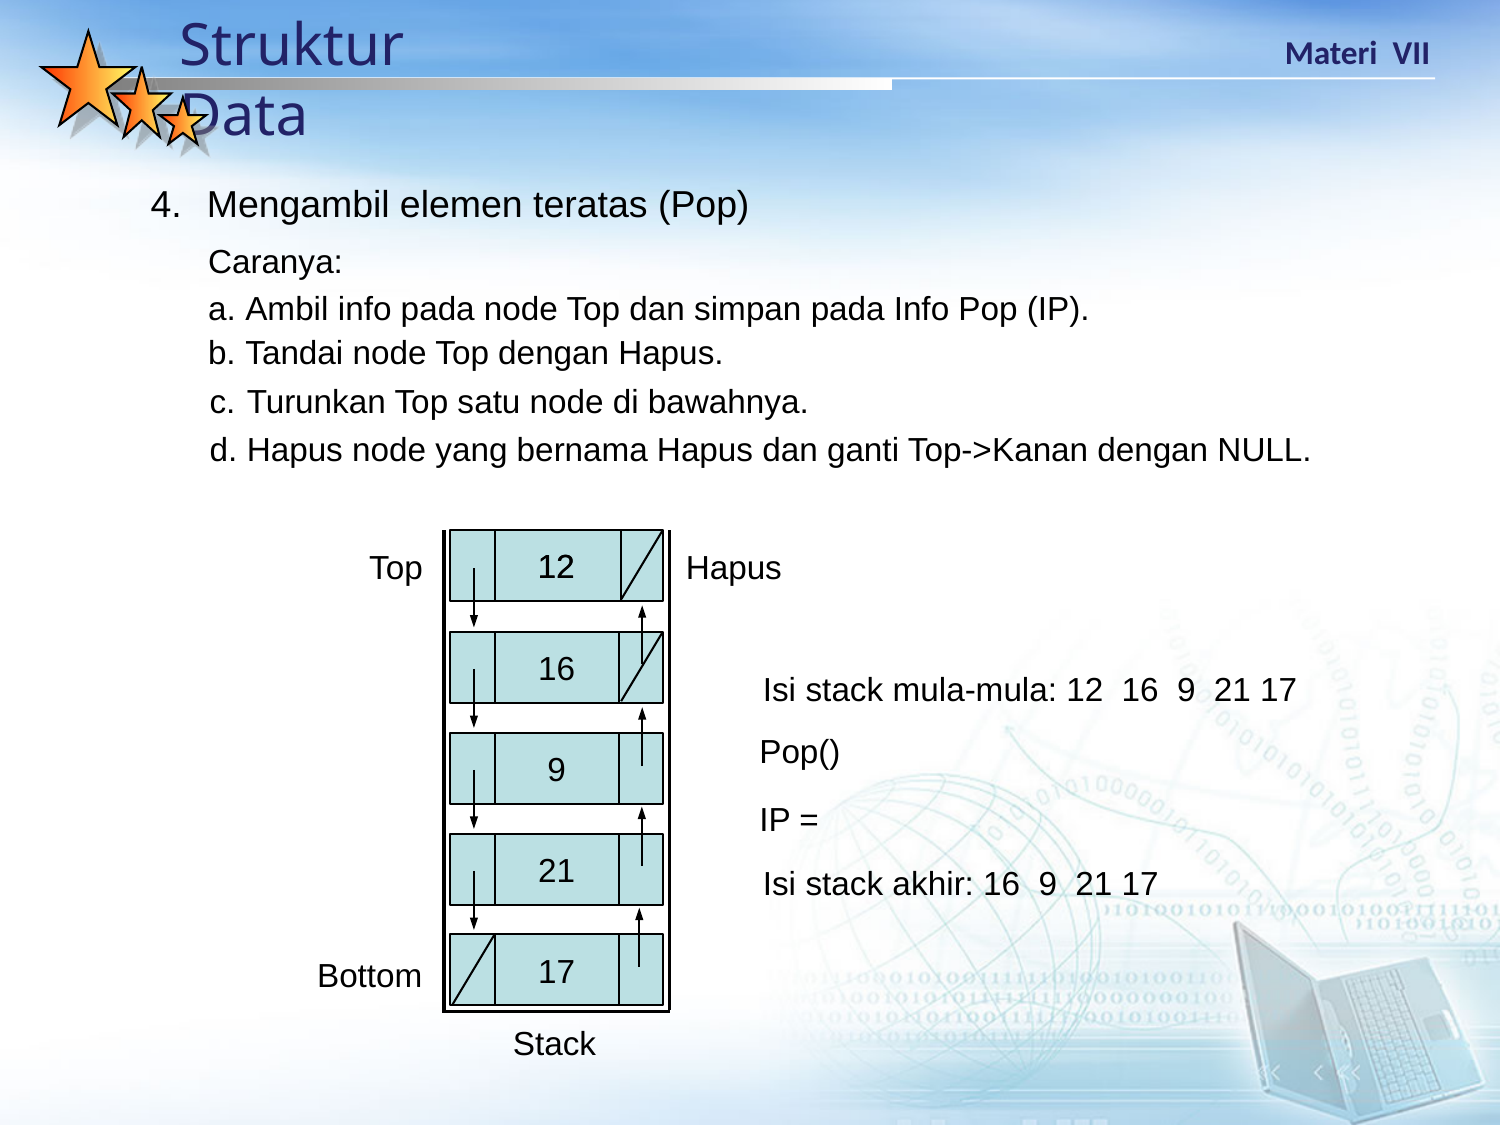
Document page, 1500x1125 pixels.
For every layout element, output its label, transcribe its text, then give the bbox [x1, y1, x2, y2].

text_box Isi stack akhir: 16 9 21 17 [748, 855, 1175, 910]
text_box c. Turunkan Top satu node di bawahnya. [194, 372, 1354, 421]
text_box b. Tandai node Top dengan Hapus. [193, 323, 1353, 379]
text_box Ambil info pada node Top dan simpan pada Info Pop (IP). [193, 279, 1353, 323]
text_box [621, 529, 664, 600]
text_box Caranya: [193, 232, 390, 279]
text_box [620, 631, 663, 702]
text_box d. Hapus node yang bernama Hapus dan ganti Top->Kanan dengan NULL. [194, 421, 1376, 476]
text_box 4. Mengambil elemen teratas (Pop) [135, 172, 857, 233]
text_box Isi stack mula-mula: 12 16 9 21 17 [748, 660, 1314, 716]
text_box Pop() [744, 722, 868, 778]
text_box Hapus [675, 538, 797, 594]
text_box IP = [744, 790, 868, 846]
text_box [300, 529, 671, 1071]
picture [0, 0, 1500, 1125]
